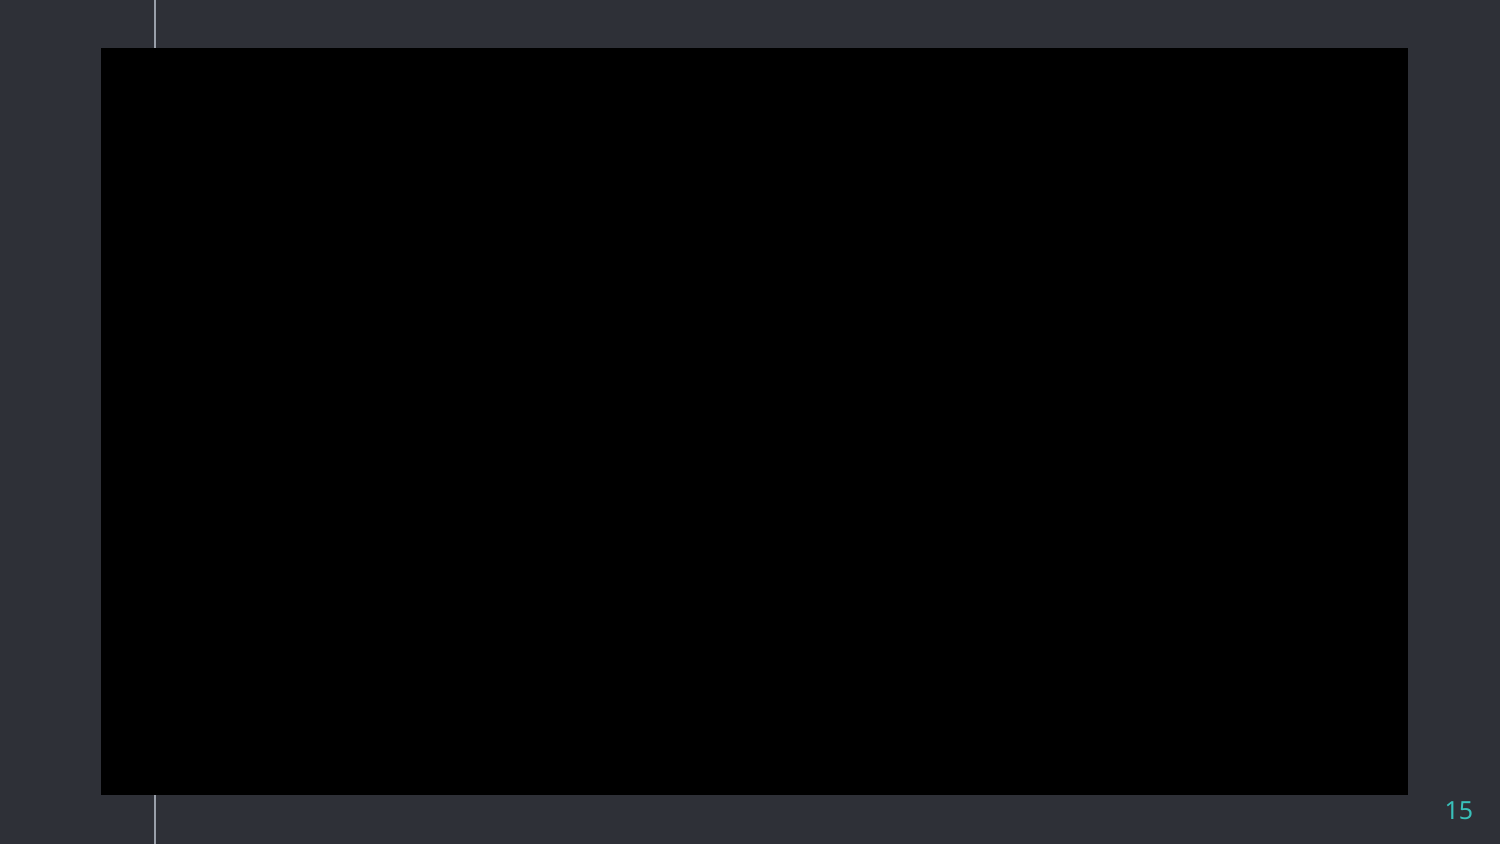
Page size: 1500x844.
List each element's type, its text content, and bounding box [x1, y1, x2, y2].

picture [101, 48, 1408, 795]
slide_number ‹#› [1398, 779, 1489, 832]
